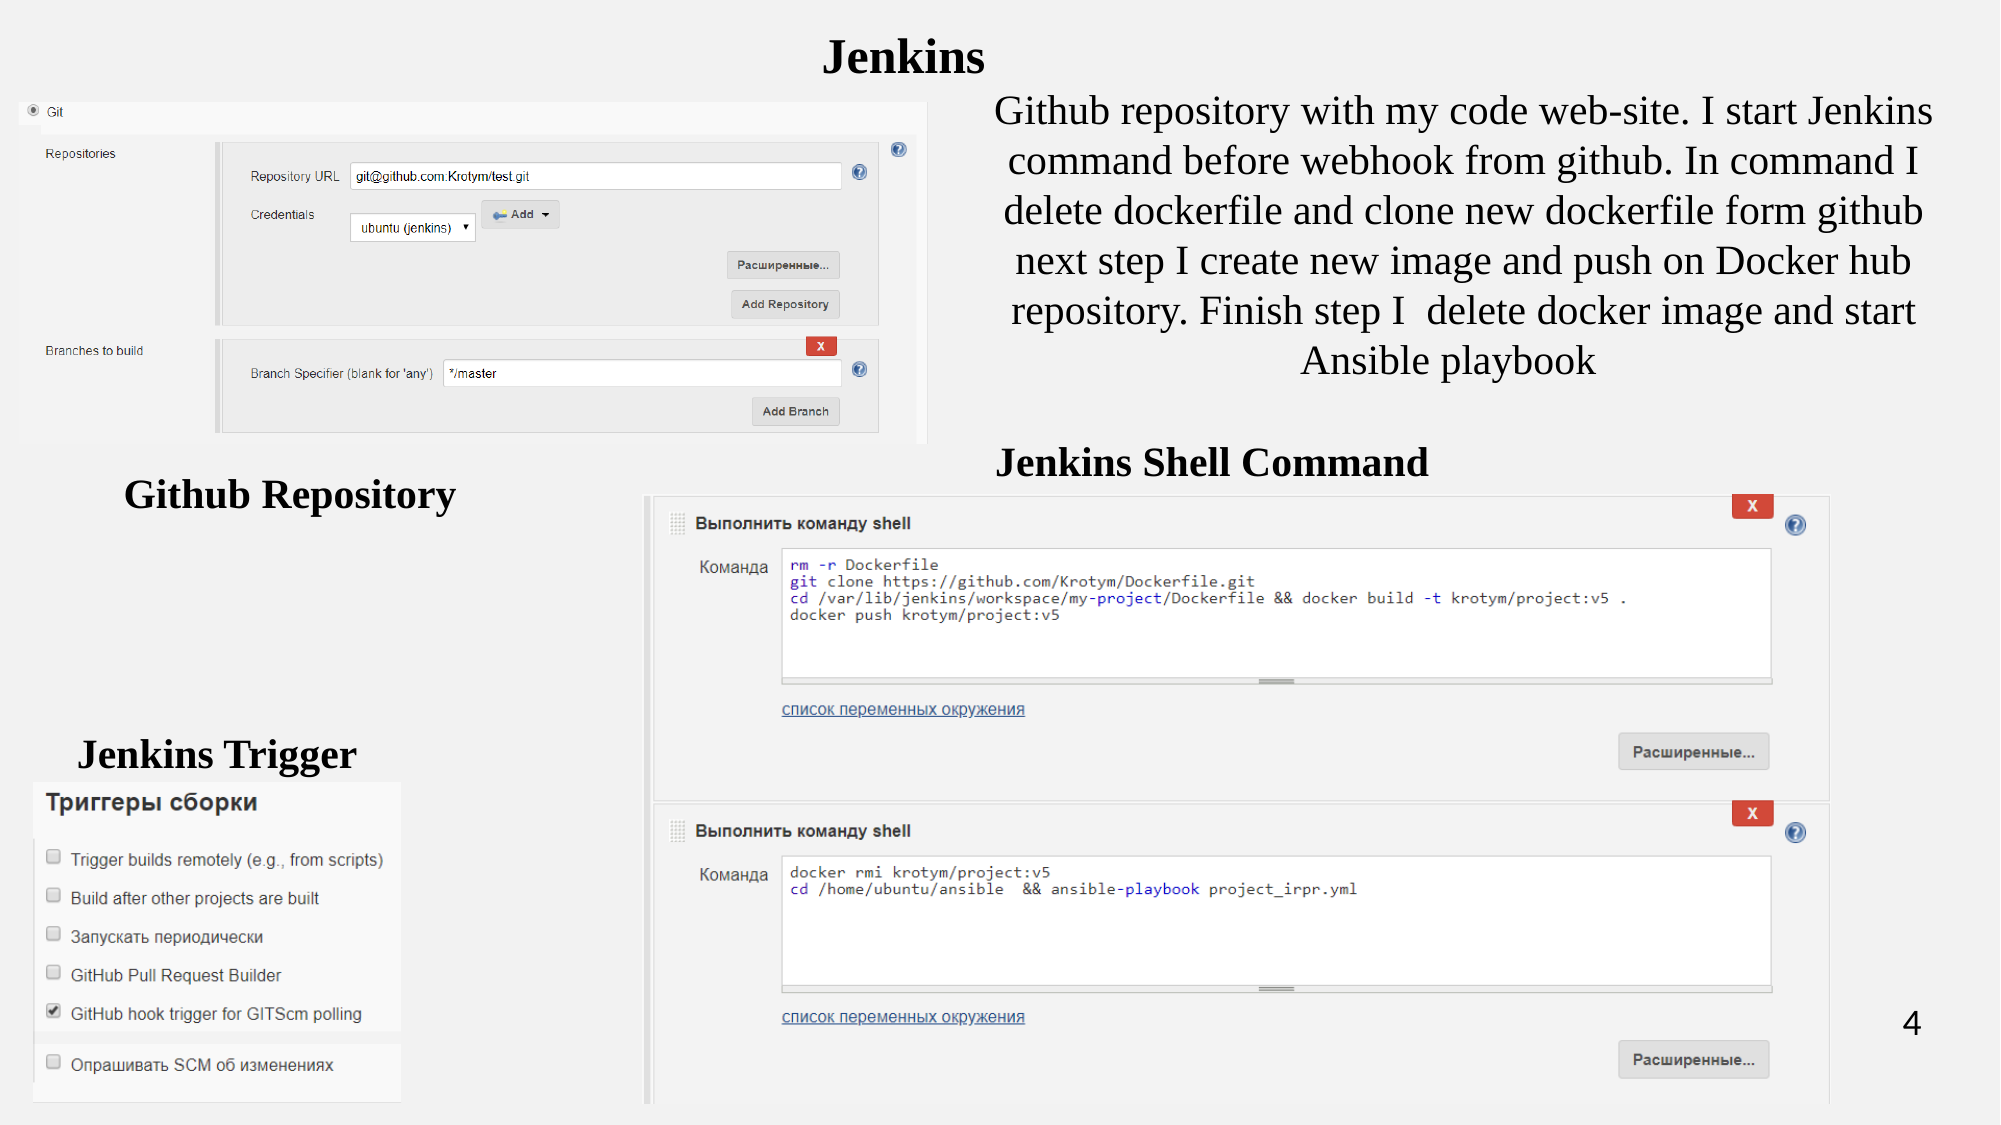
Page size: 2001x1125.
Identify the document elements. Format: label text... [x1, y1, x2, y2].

text_box Jenkins Trigger [0, 719, 443, 784]
picture [33, 782, 402, 1104]
text_box Github repository with my code web-site. I start Jenkins command before webhook from github. In command I delete dockerfile and clone new dockerfile form github next step I create new image and push on Docker hub repository. Finish step I delete docker image and start Ansible playbook [974, 84, 1954, 381]
text_box 4 [1856, 977, 1968, 1064]
text_box Github Repository [64, 459, 516, 524]
text_box Jenkins Shell Command [974, 427, 1451, 493]
picture [18, 102, 928, 444]
text_box Jenkins [684, 21, 1136, 86]
picture [642, 494, 1832, 1104]
